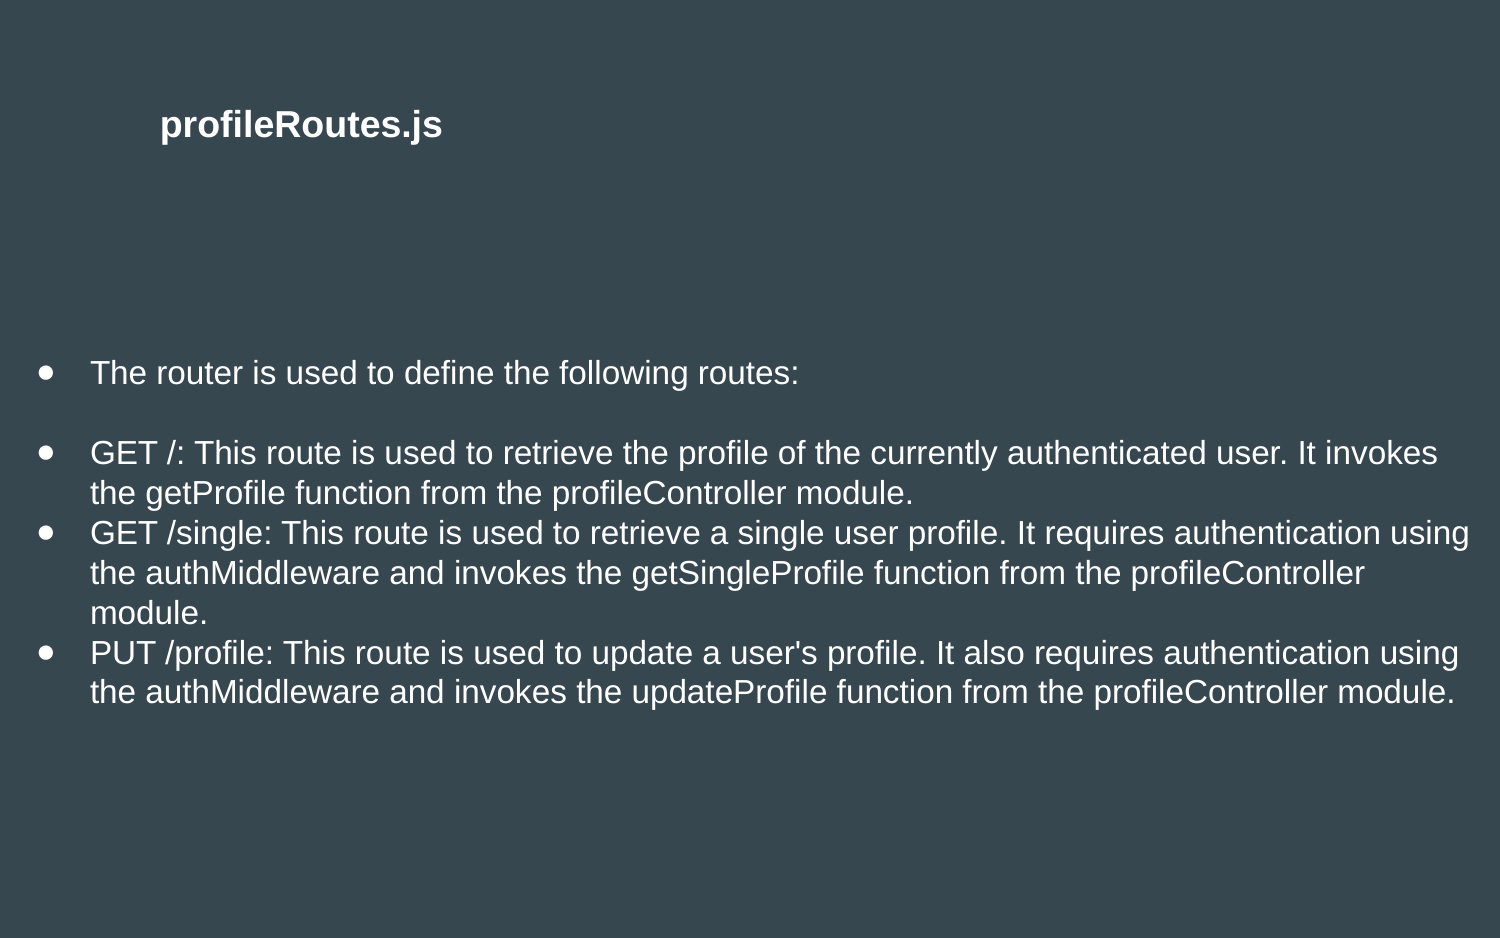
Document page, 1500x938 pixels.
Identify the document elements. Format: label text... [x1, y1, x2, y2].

text_box The router is used to define the following routes: GET /: This route is used to retrieve the profile of the currently authenticated user. It invokes the getProfile function from the profileController module. GET /single: This route is used to retrieve a single user profile. It requires authentication using the authMiddleware and invokes the getSingleProfile function from the profileController module. PUT /profile: This route is used to update a user's profile. It also requires authentication using the authMiddleware and invokes the updateProfile function from the profileController module. [0, 336, 1500, 726]
text_box profileRoutes.js [144, 84, 1500, 160]
